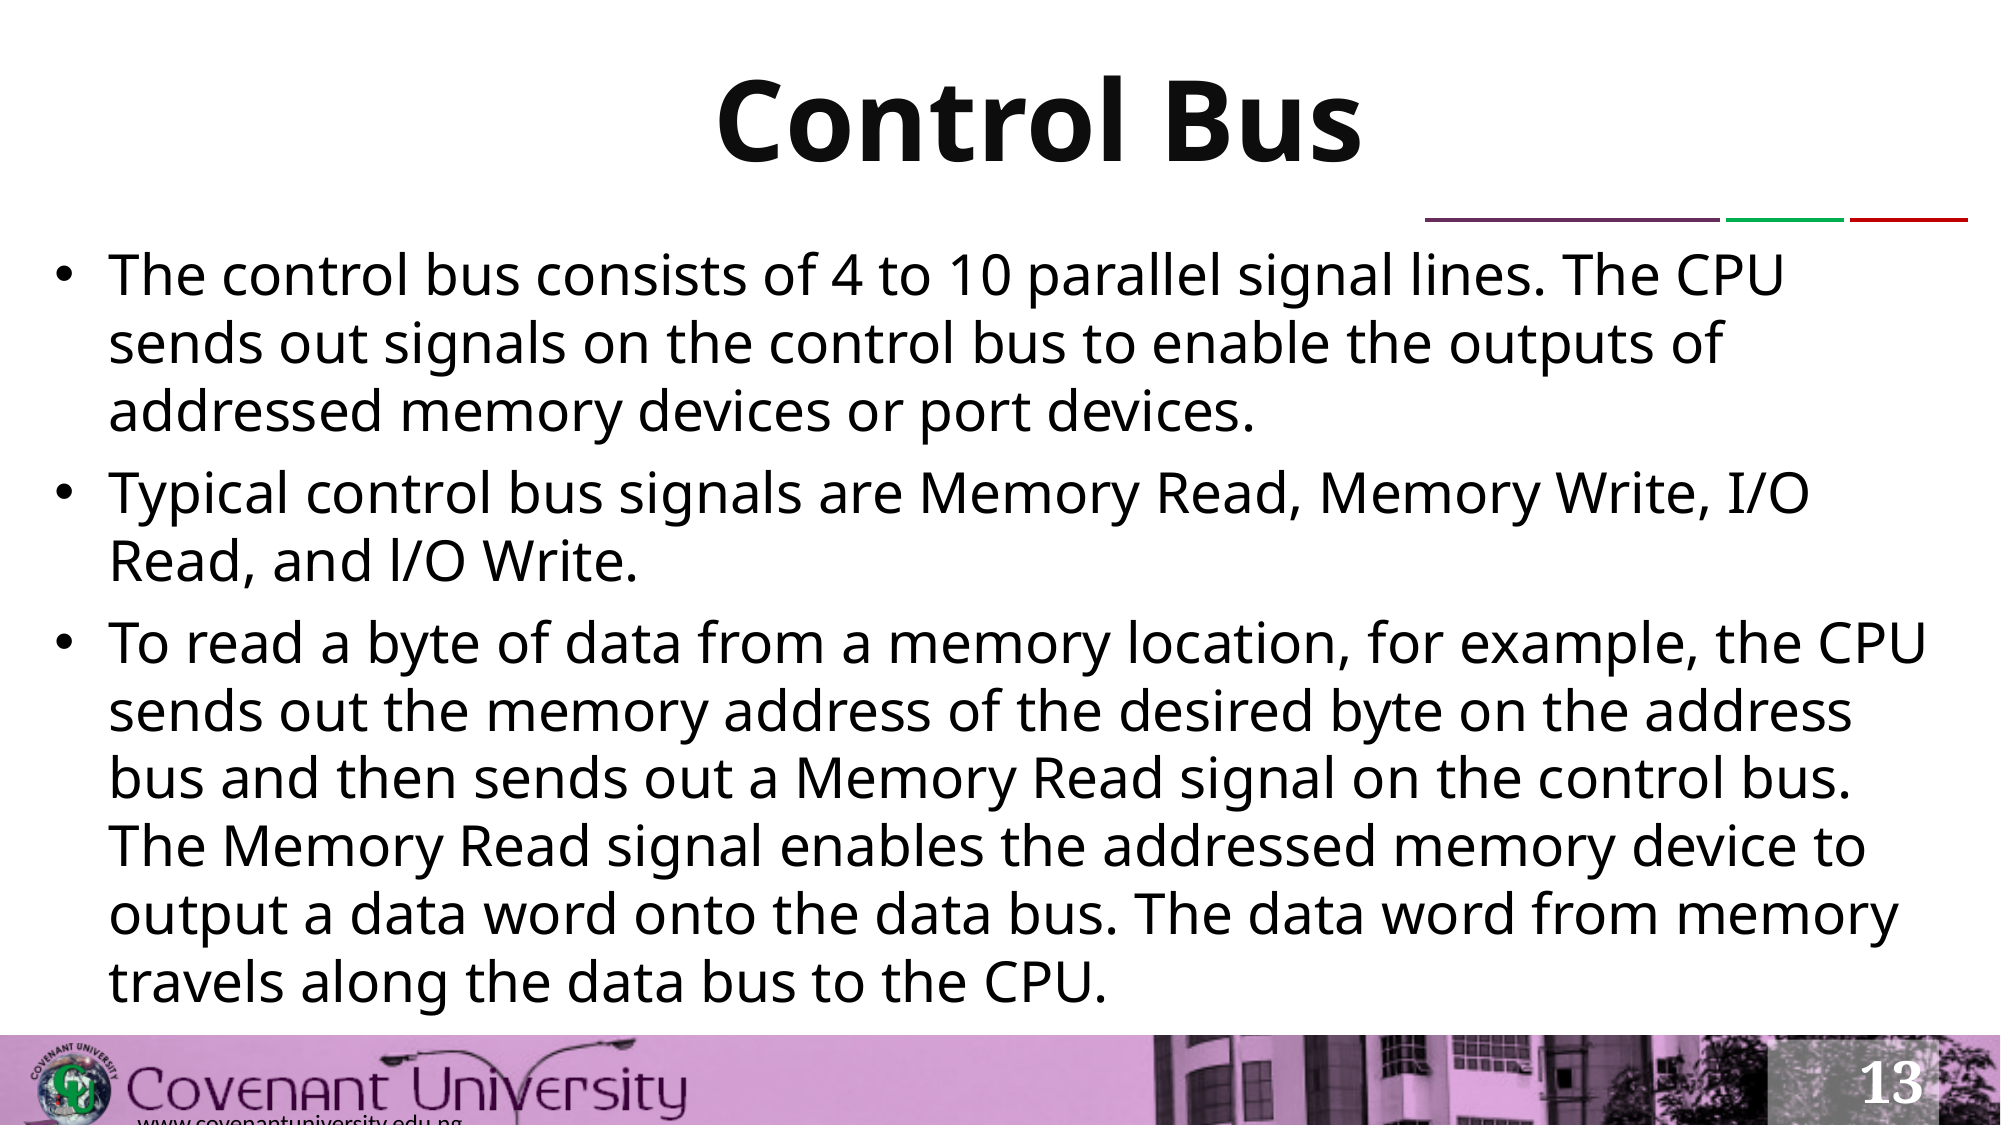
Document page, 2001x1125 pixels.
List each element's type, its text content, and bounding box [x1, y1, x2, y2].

title Control Bus [74, 20, 2000, 213]
picture [23, 1036, 1071, 1125]
list The control bus consists of 4 to 10 parallel signal lines. The CPU sends out signals on the control bus to enable the outputs of addressed memory devices or port devices. Typical control bus signals are Memory Read, Memory Write, I/O Read, and l/O Write. To read a byte of data from a memory location, for example, the CPU sends out the memory address of the desired byte on the address bus and then sends out a Memory Read signal on the control bus. The Memory Read signal enables the addressed memory device to output a data word onto the data bus. The data word from memory travels along the data bus to the CPU. [39, 231, 1961, 1024]
